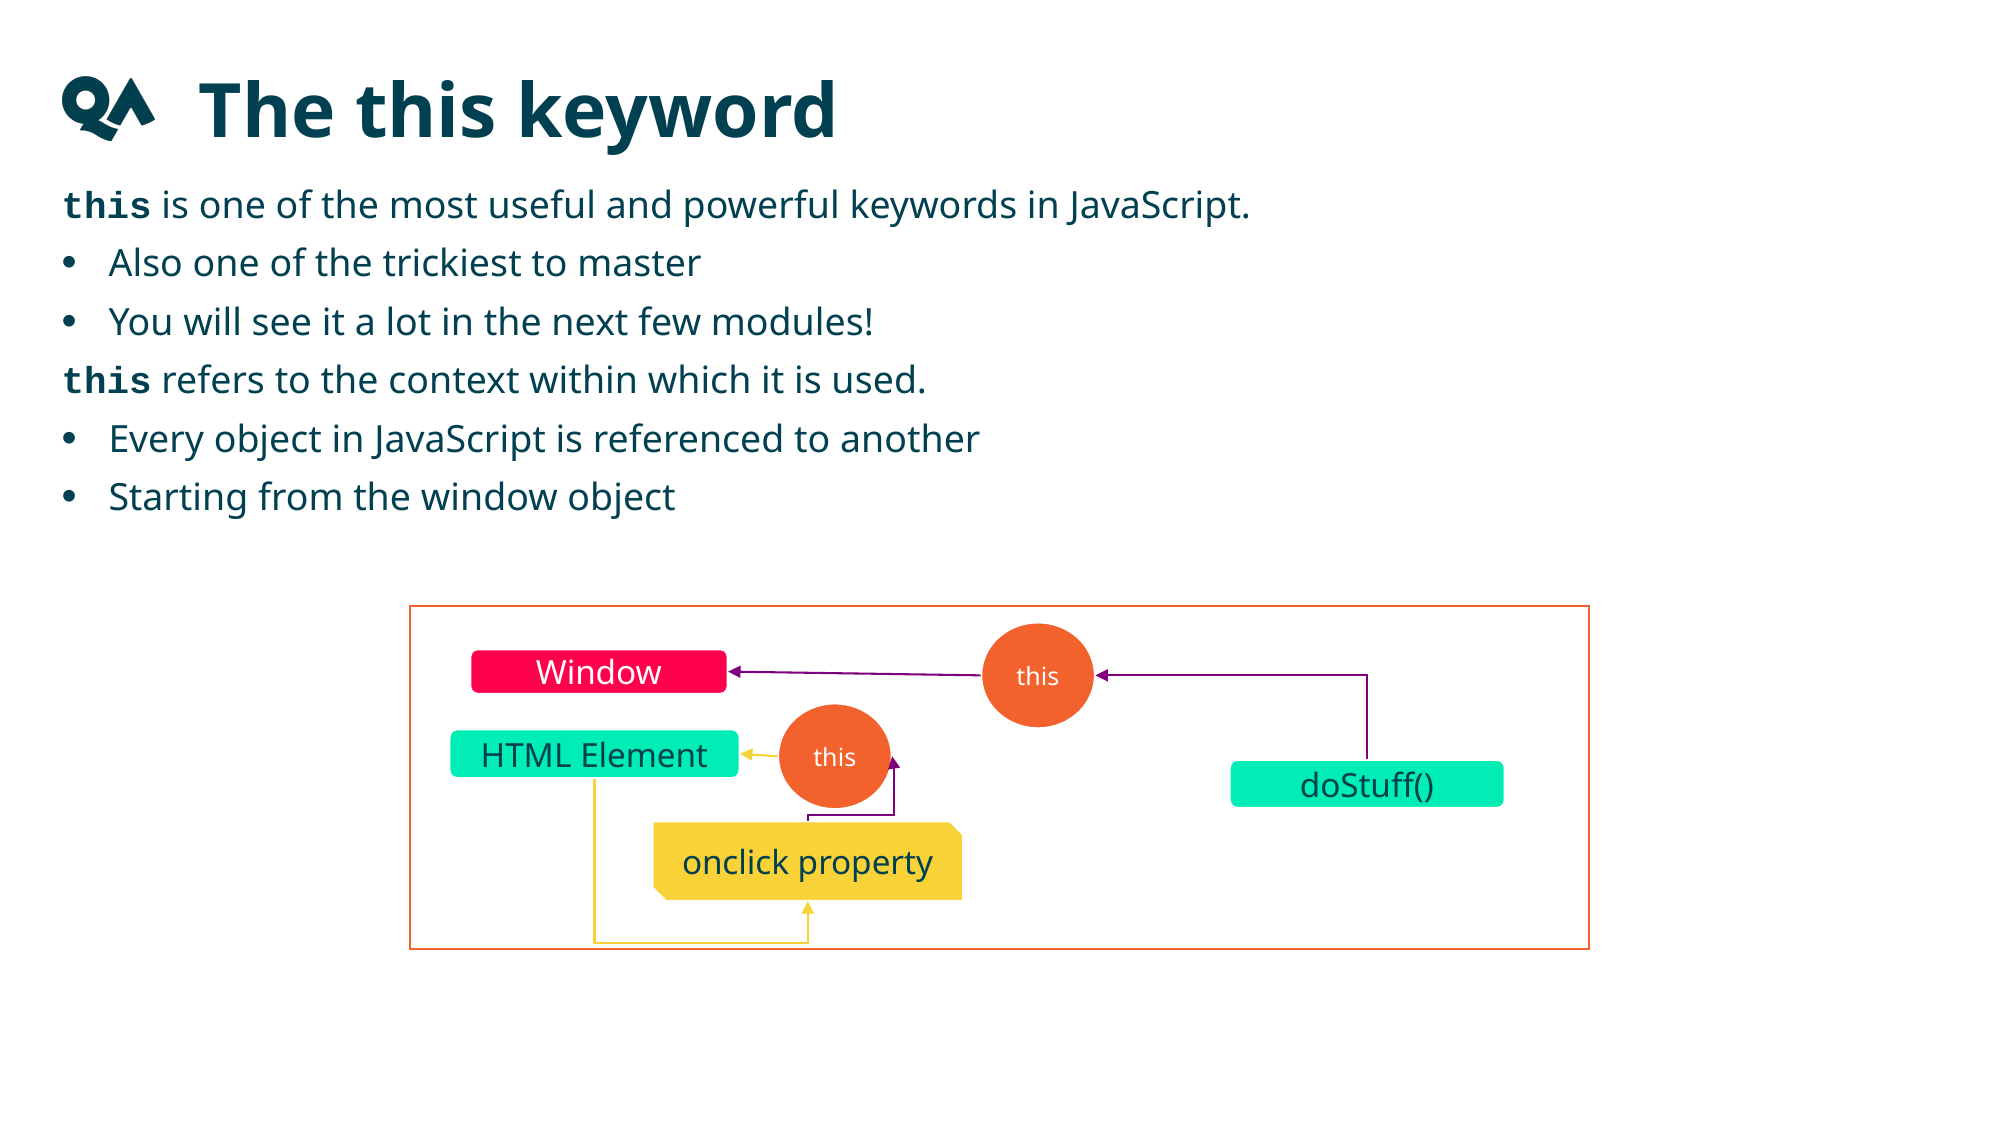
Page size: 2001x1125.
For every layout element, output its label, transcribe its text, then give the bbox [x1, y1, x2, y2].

list this is one of the most useful and powerful keywords in JavaScript. Also one of the trickiest to master You will see it a lot in the next few modules! this refers to the context within which it is used. Every object in JavaScript is referenced to another Starting from the window object [61, 180, 1937, 1063]
list The this keyword [198, 62, 1937, 148]
picture [44, 61, 173, 153]
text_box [409, 606, 1589, 950]
